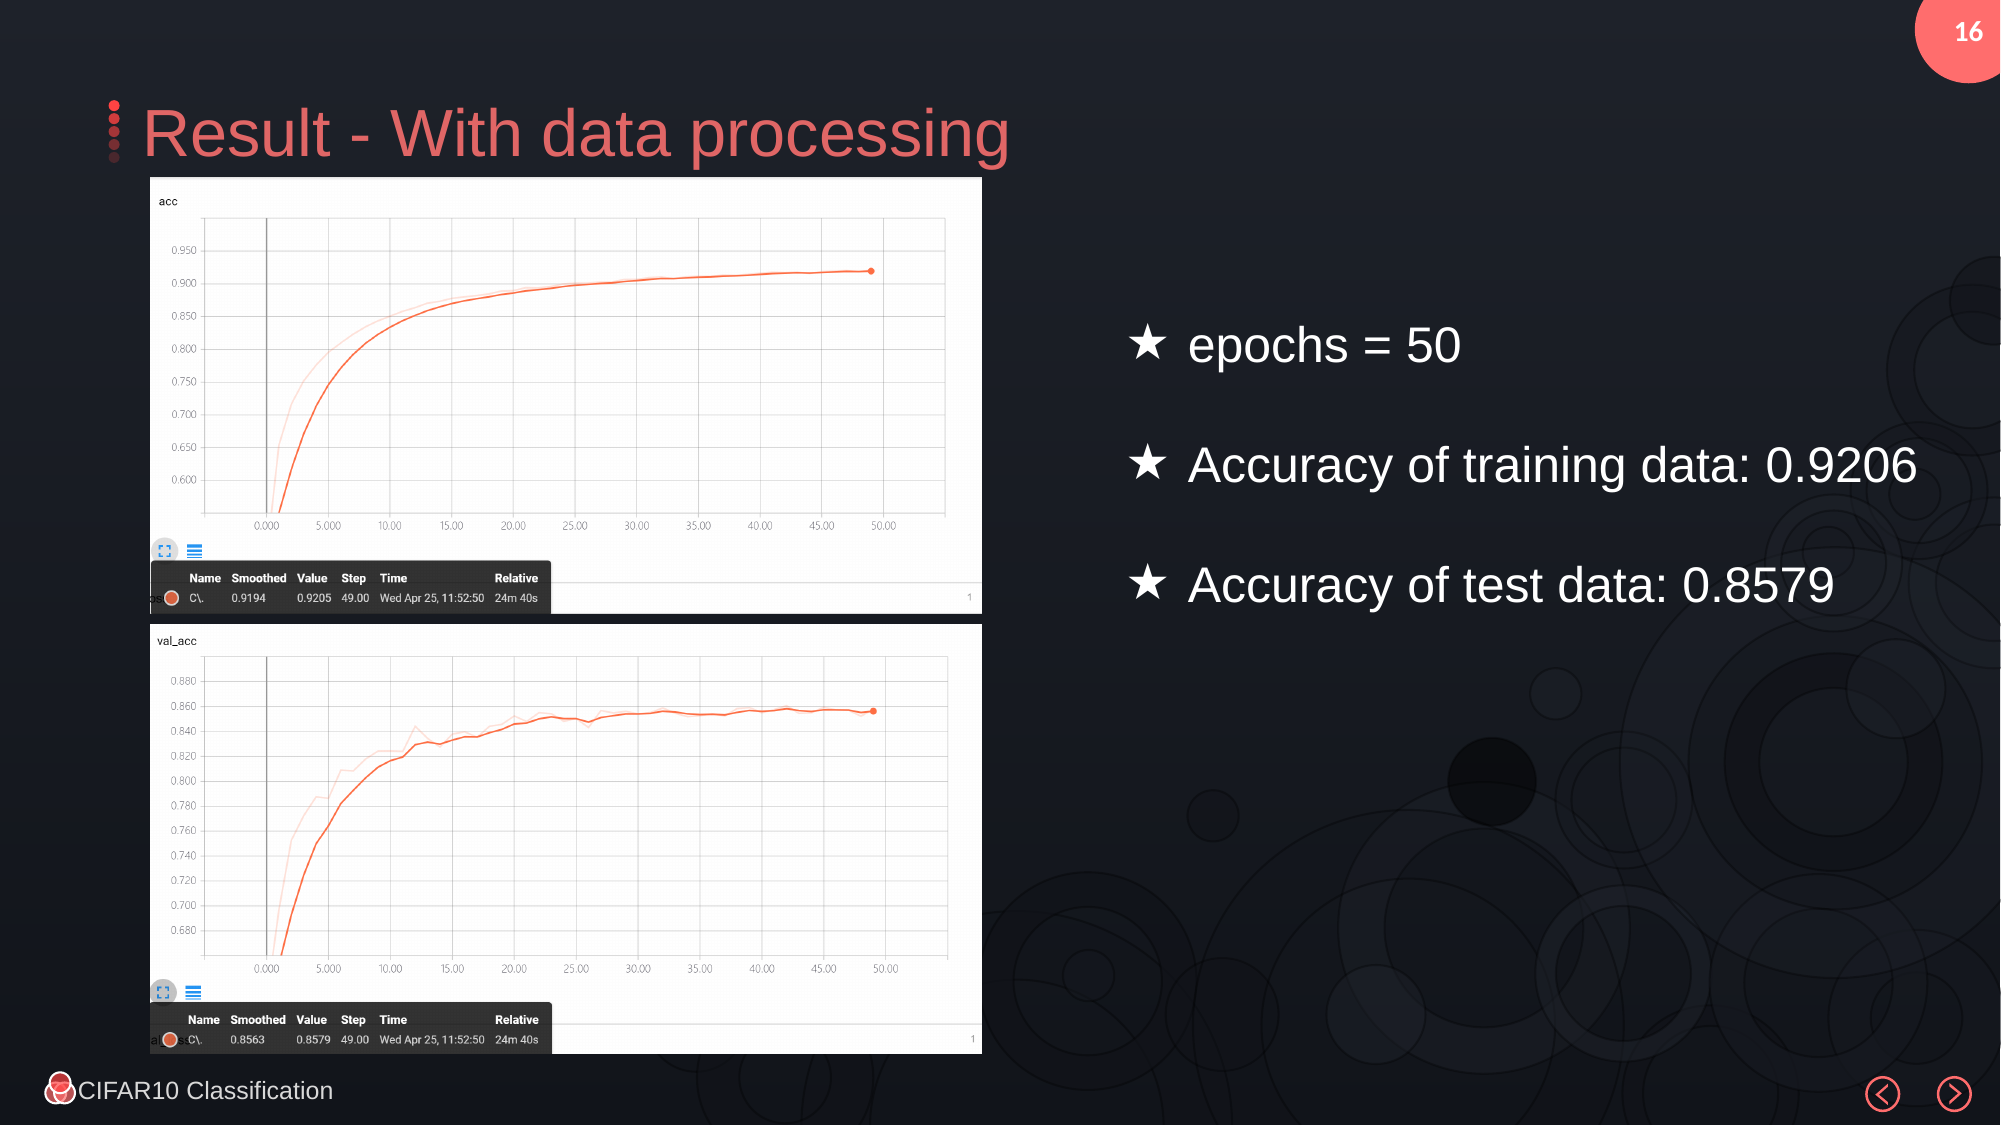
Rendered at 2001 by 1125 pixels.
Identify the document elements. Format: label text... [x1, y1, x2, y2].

text_box Result - With data processing [127, 81, 1263, 178]
picture [149, 623, 982, 1055]
picture [149, 177, 982, 615]
text_box epochs = 50 Accuracy of training data: 0.9206 Accuracy of test data: 0.8579 [1097, 304, 1968, 782]
